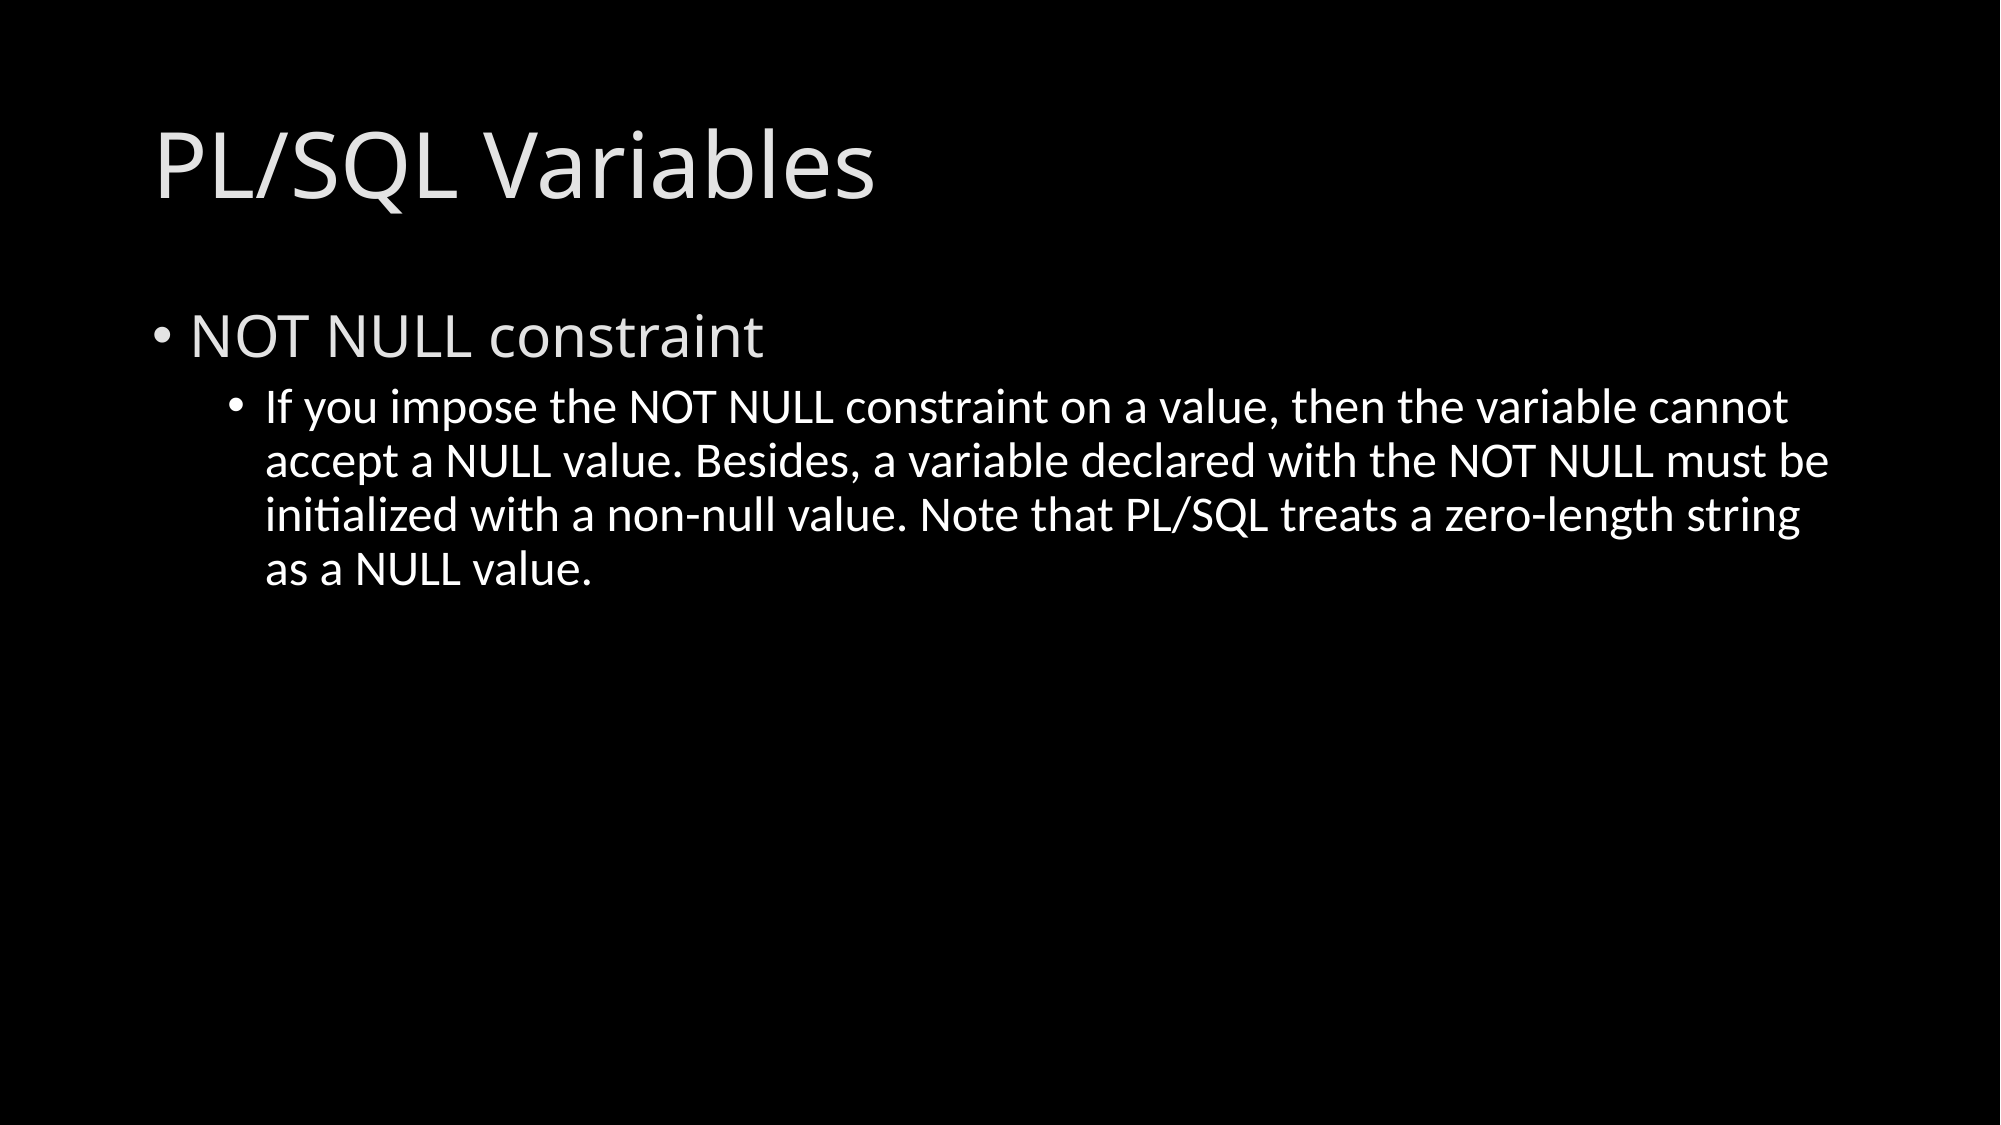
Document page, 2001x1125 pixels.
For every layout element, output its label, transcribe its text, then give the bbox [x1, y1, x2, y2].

title PL/SQL Variables [137, 59, 1863, 278]
list NOT NULL constraint If you impose the NOT NULL constraint on a value, then the variable cannot accept a NULL value. Besides, a variable declared with the NOT NULL must be initialized with a non-null value. Note that PL/SQL treats a zero-length string as a NULL value. [137, 299, 1863, 1014]
